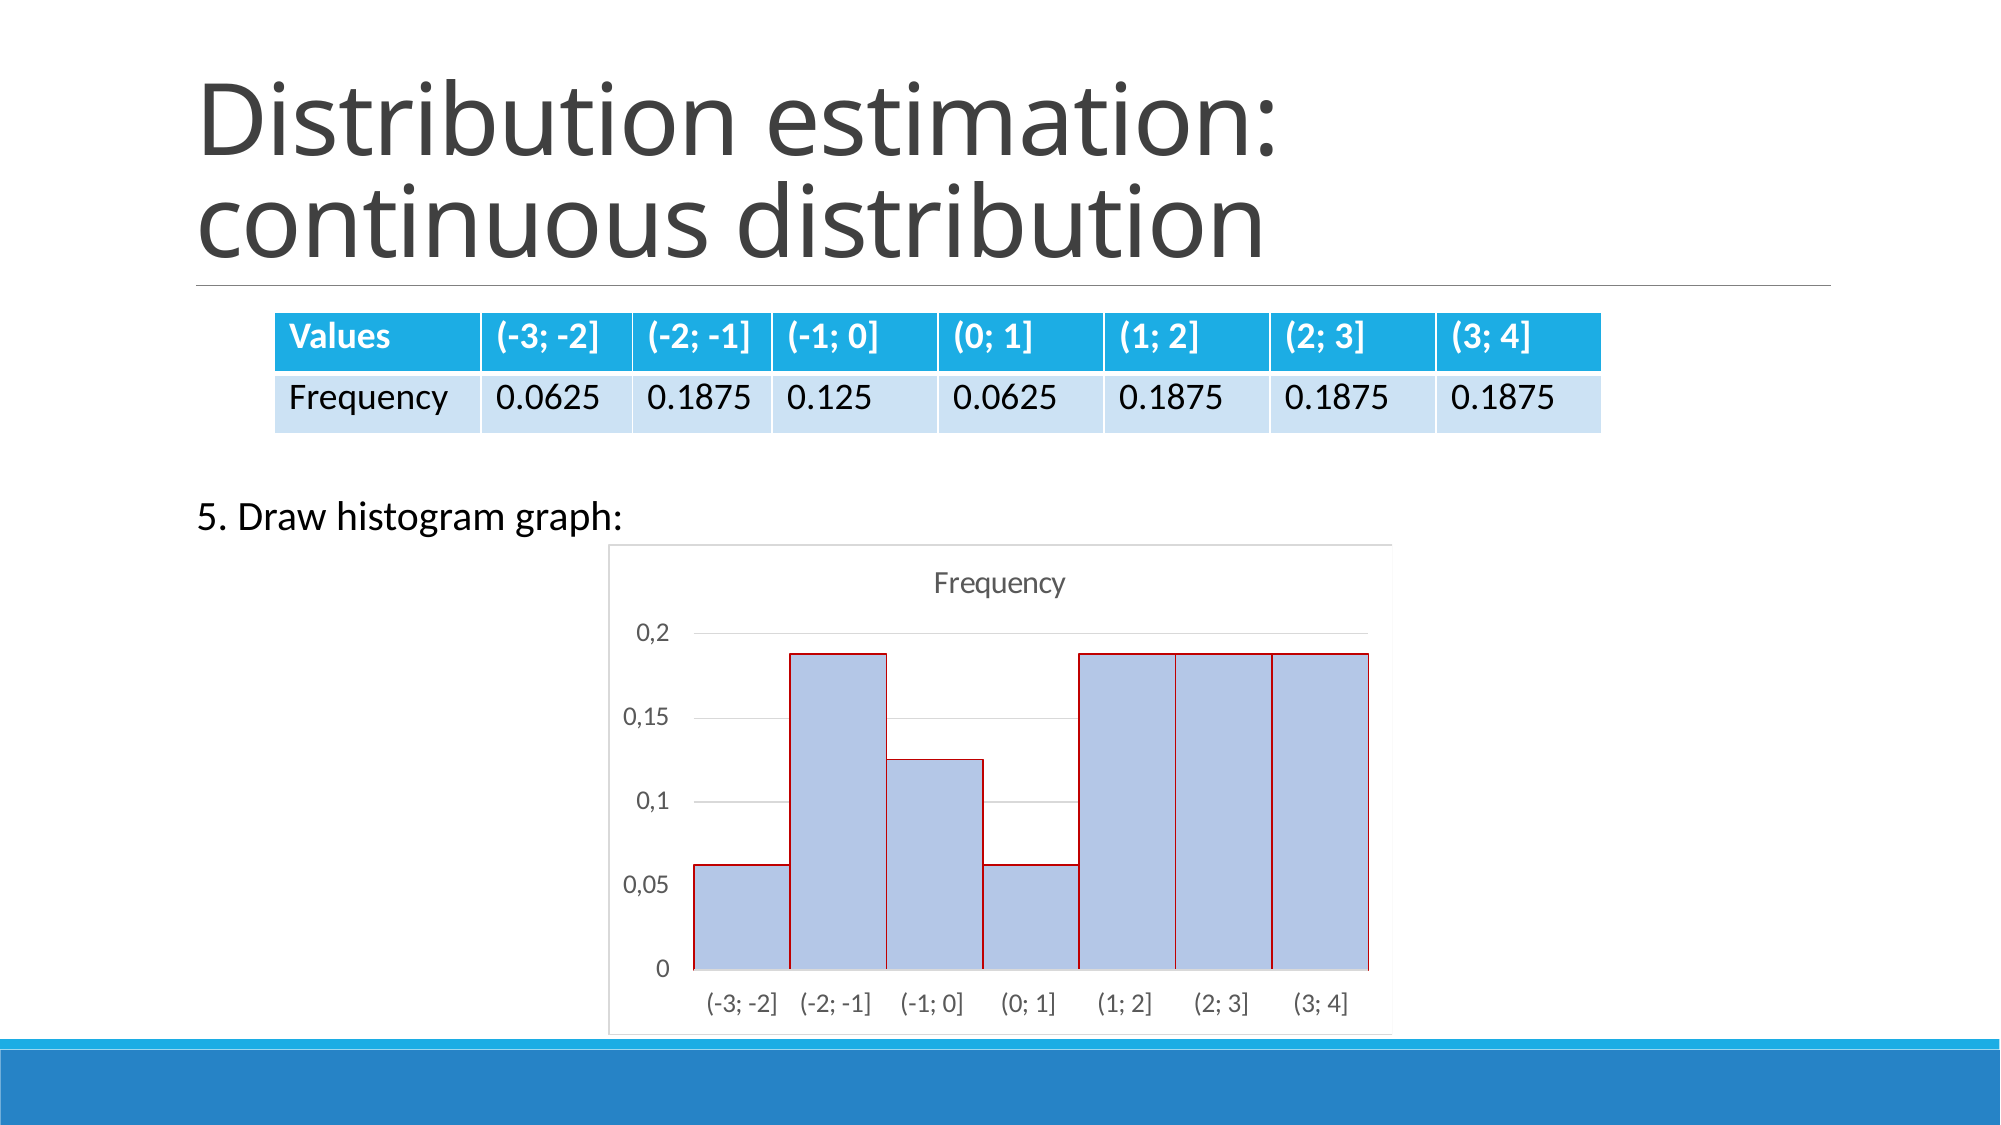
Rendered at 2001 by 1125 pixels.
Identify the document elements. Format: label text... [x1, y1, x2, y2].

table_cell 0.0625 [482, 376, 632, 433]
picture [607, 543, 1393, 1035]
table_header (-2; -1] [633, 313, 771, 371]
table_header Values [275, 313, 480, 371]
table_cell 0.0625 [939, 376, 1103, 433]
table_header (-3; -2] [482, 313, 632, 371]
table_header (0; 1] [939, 313, 1103, 371]
table_cell 0.1875 [633, 376, 771, 433]
table_cell 0.1875 [1437, 376, 1601, 433]
table_cell Frequency [275, 376, 480, 433]
table_header (1; 2] [1105, 313, 1269, 371]
table_cell 0.1875 [1105, 376, 1269, 433]
table_cell 0.125 [773, 376, 937, 433]
table_header (-1; 0] [773, 313, 937, 371]
title Distribution estimation: continuous distribution [180, 47, 1830, 285]
table_header (2; 3] [1271, 313, 1435, 371]
table_cell 0.1875 [1271, 376, 1435, 433]
table_header (3; 4] [1437, 313, 1601, 371]
text_box 5. Draw histogram graph: [181, 481, 639, 546]
